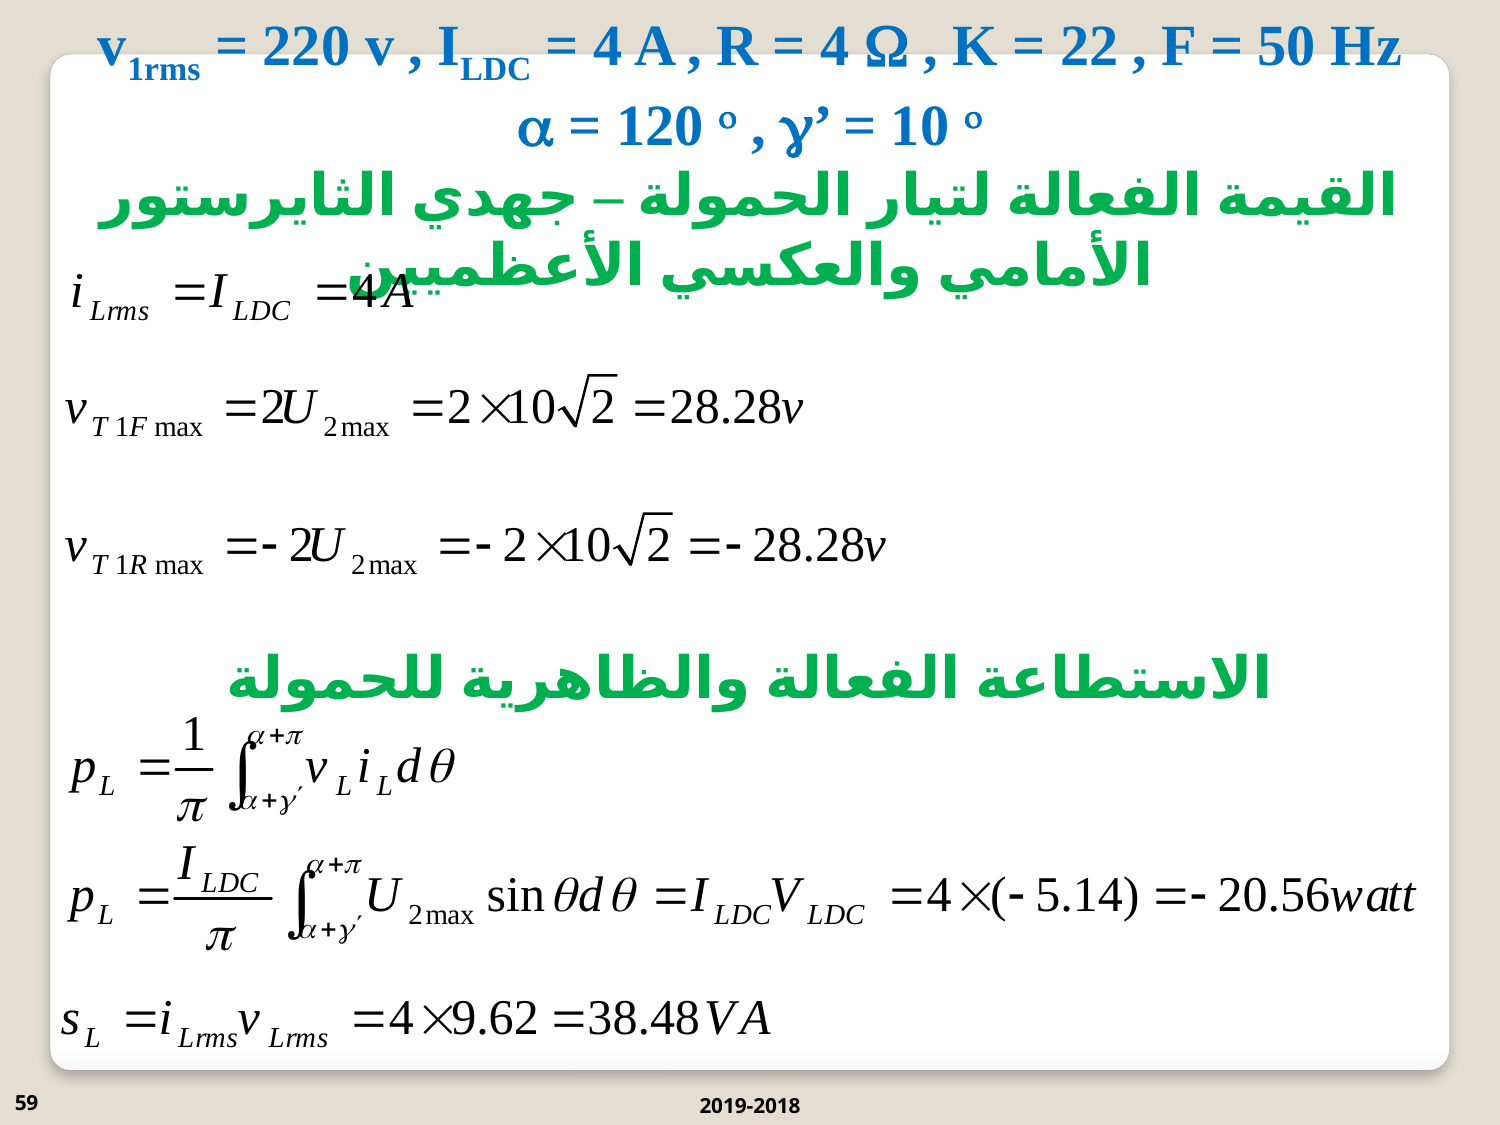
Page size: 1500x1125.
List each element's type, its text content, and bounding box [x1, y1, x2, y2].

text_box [54, 984, 786, 1060]
text_box v1rms = 220 v , ILDC = 4 A , R = 4  , K = 22 , F = 50 Hz  = 120  , ’ = 10  القيمة الفعالة لتيار الحمولة – جهدي الثايرستور الأمامي والعكسي الأعظميين [35, 0, 1465, 305]
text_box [58, 831, 1432, 962]
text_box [63, 503, 908, 587]
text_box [59, 702, 469, 831]
slide_number 59 [0, 1065, 75, 1125]
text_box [63, 257, 428, 333]
slide_number 2019-2018 [562, 1065, 938, 1125]
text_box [63, 364, 824, 449]
text_box الاستطاعة الفعالة والظاهرية للحمولة [0, 632, 1500, 718]
